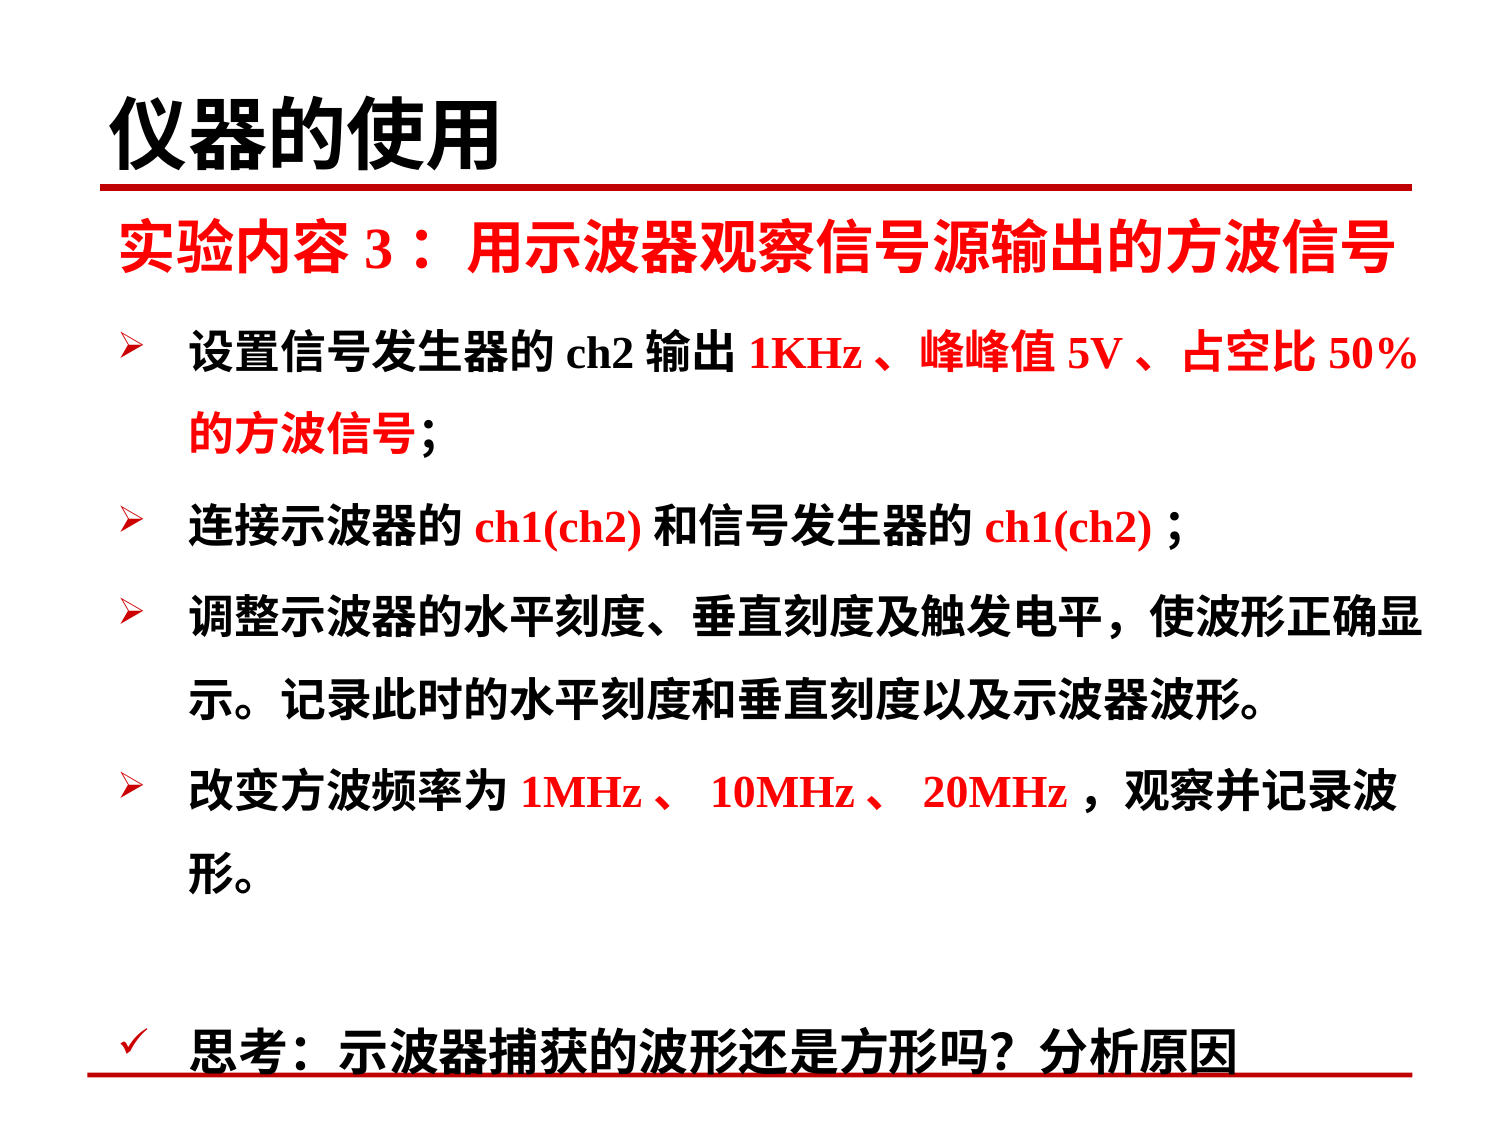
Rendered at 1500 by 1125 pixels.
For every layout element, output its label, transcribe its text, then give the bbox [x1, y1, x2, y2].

title 实验内容3：用示波器观察信号源输出的方波信号 [102, 186, 1416, 287]
text_box 仪器的使用 [94, 49, 1407, 187]
list 设置信号发生器的ch2输出1KHz、峰峰值5V、占空比50%的方波信号； 连接示波器的ch1(ch2)和信号发生器的ch1(ch2)； 调整示波器的水平刻度、垂直刻度及触发电平，使波形正确显示。记录此时的水平刻度和垂直刻度以及示波器波形。 改变方波频率为1MHz、10MHz、20MHz，观察并记录波形。 思考：示波器捕获的波形还是方形吗？分析原因 [24, 287, 1451, 1125]
